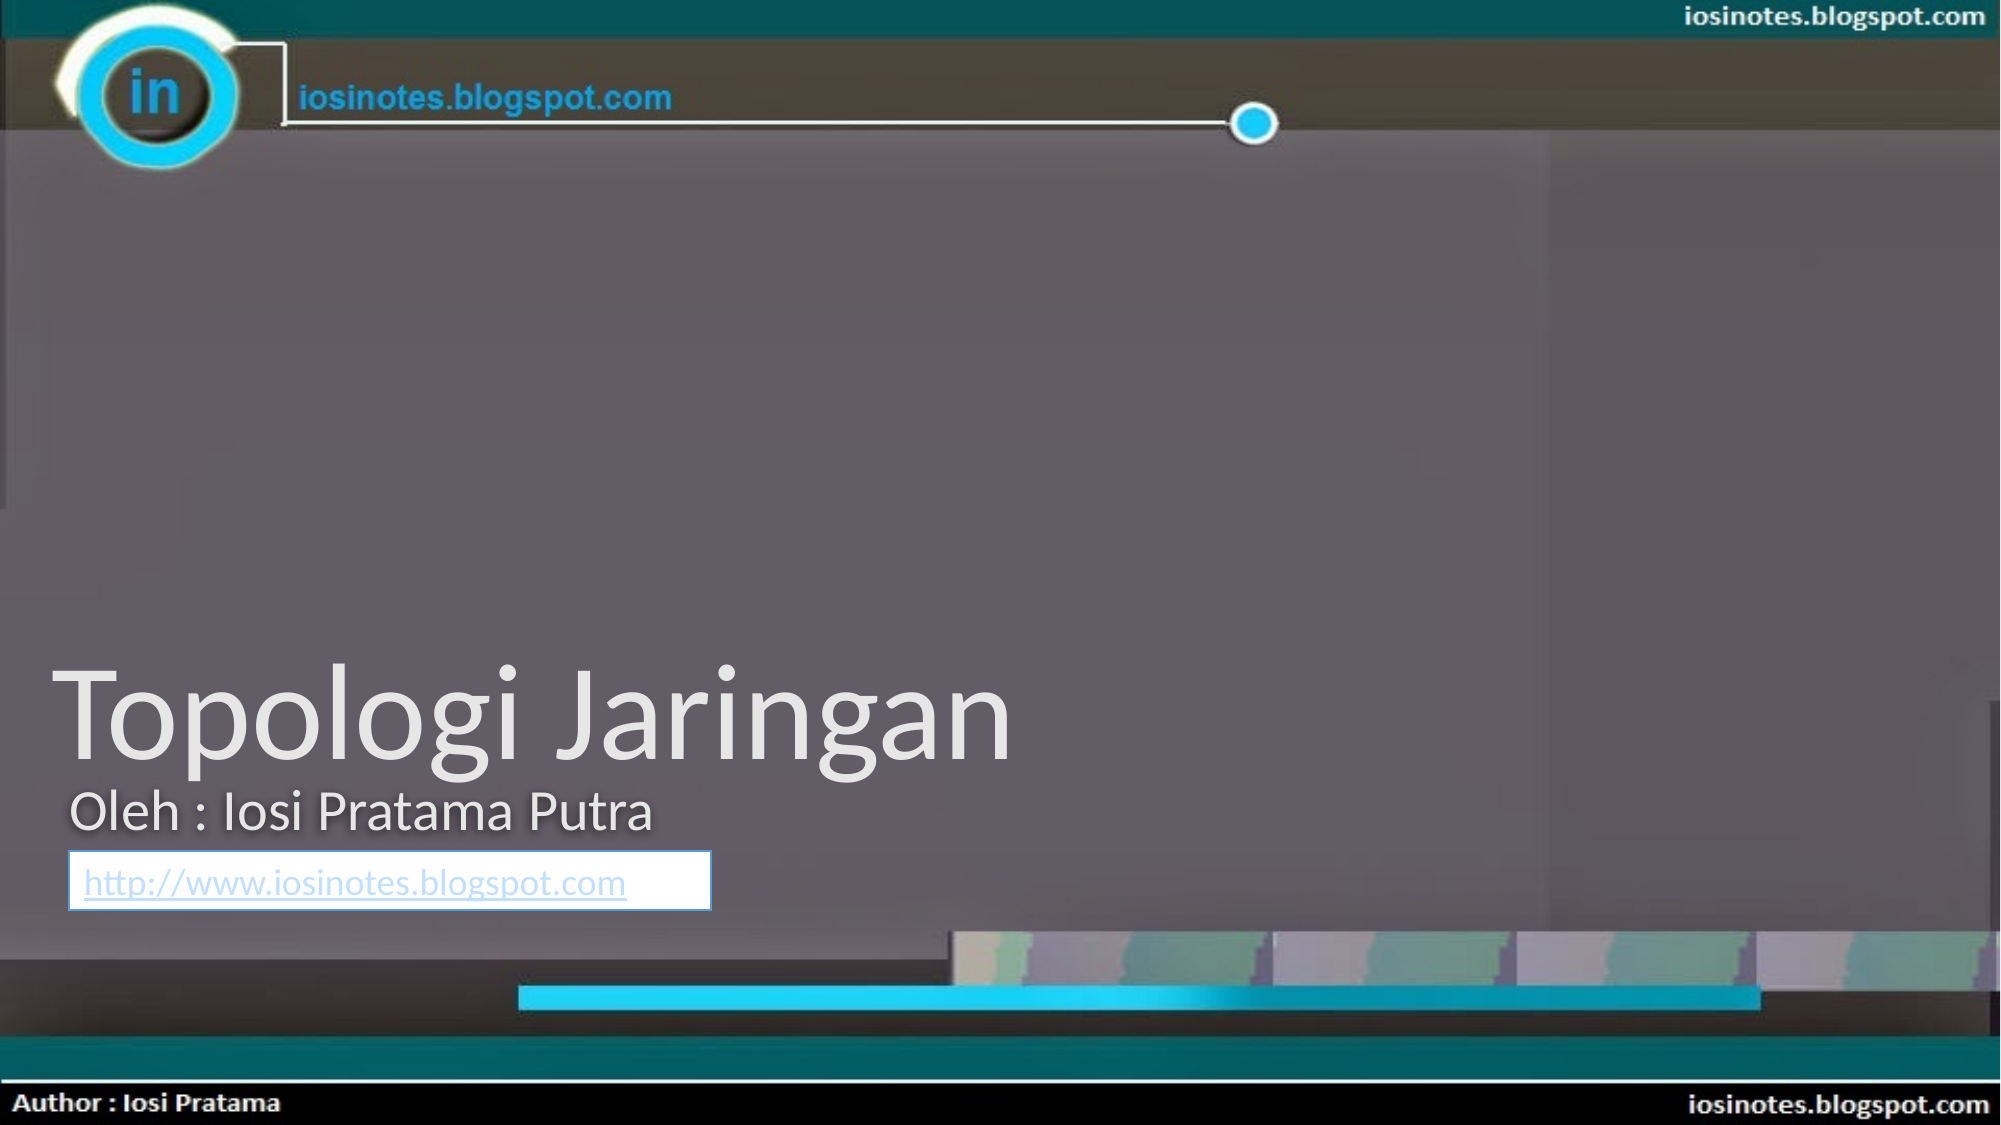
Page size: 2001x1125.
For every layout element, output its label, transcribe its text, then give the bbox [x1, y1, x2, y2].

text_box http://www.iosinotes.blogspot.com [68, 850, 712, 911]
text_box Topologi Jaringan [31, 620, 1037, 790]
text_box Oleh : Iosi Pratama Putra [54, 765, 670, 850]
picture [0, 0, 2001, 1125]
